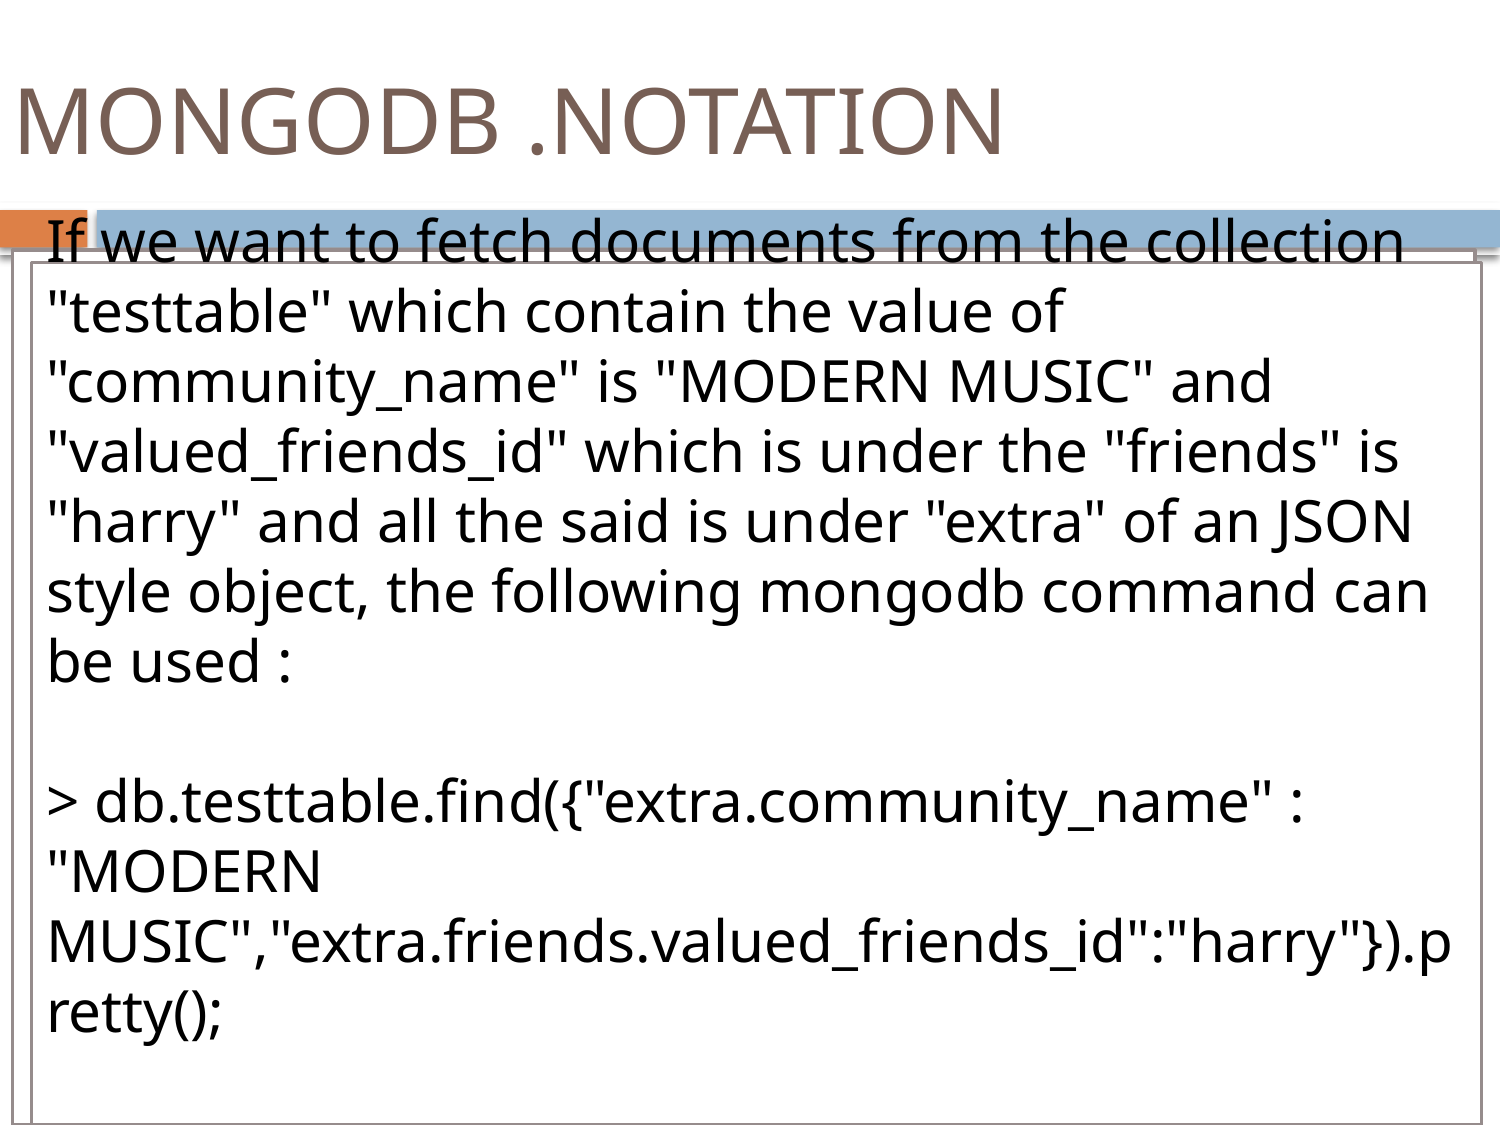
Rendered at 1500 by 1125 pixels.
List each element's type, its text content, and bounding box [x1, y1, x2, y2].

text_box [11, 248, 1477, 1125]
text_box If we want to fetch documents from the collection "testtable" which contain the value of "community_name" is "MODERN MUSIC" and "valued_friends_id" which is under the "friends" is "harry" and all the said is under "extra" of an JSON style object, the following mongodb command can be used : > db.testtable.find({"extra.community_name" : "MODERN MUSIC","extra.friends.valued_friends_id":"harry"}).pretty(); [30, 261, 1483, 1125]
title MONGODB .NOTATION [12, 21, 1500, 212]
